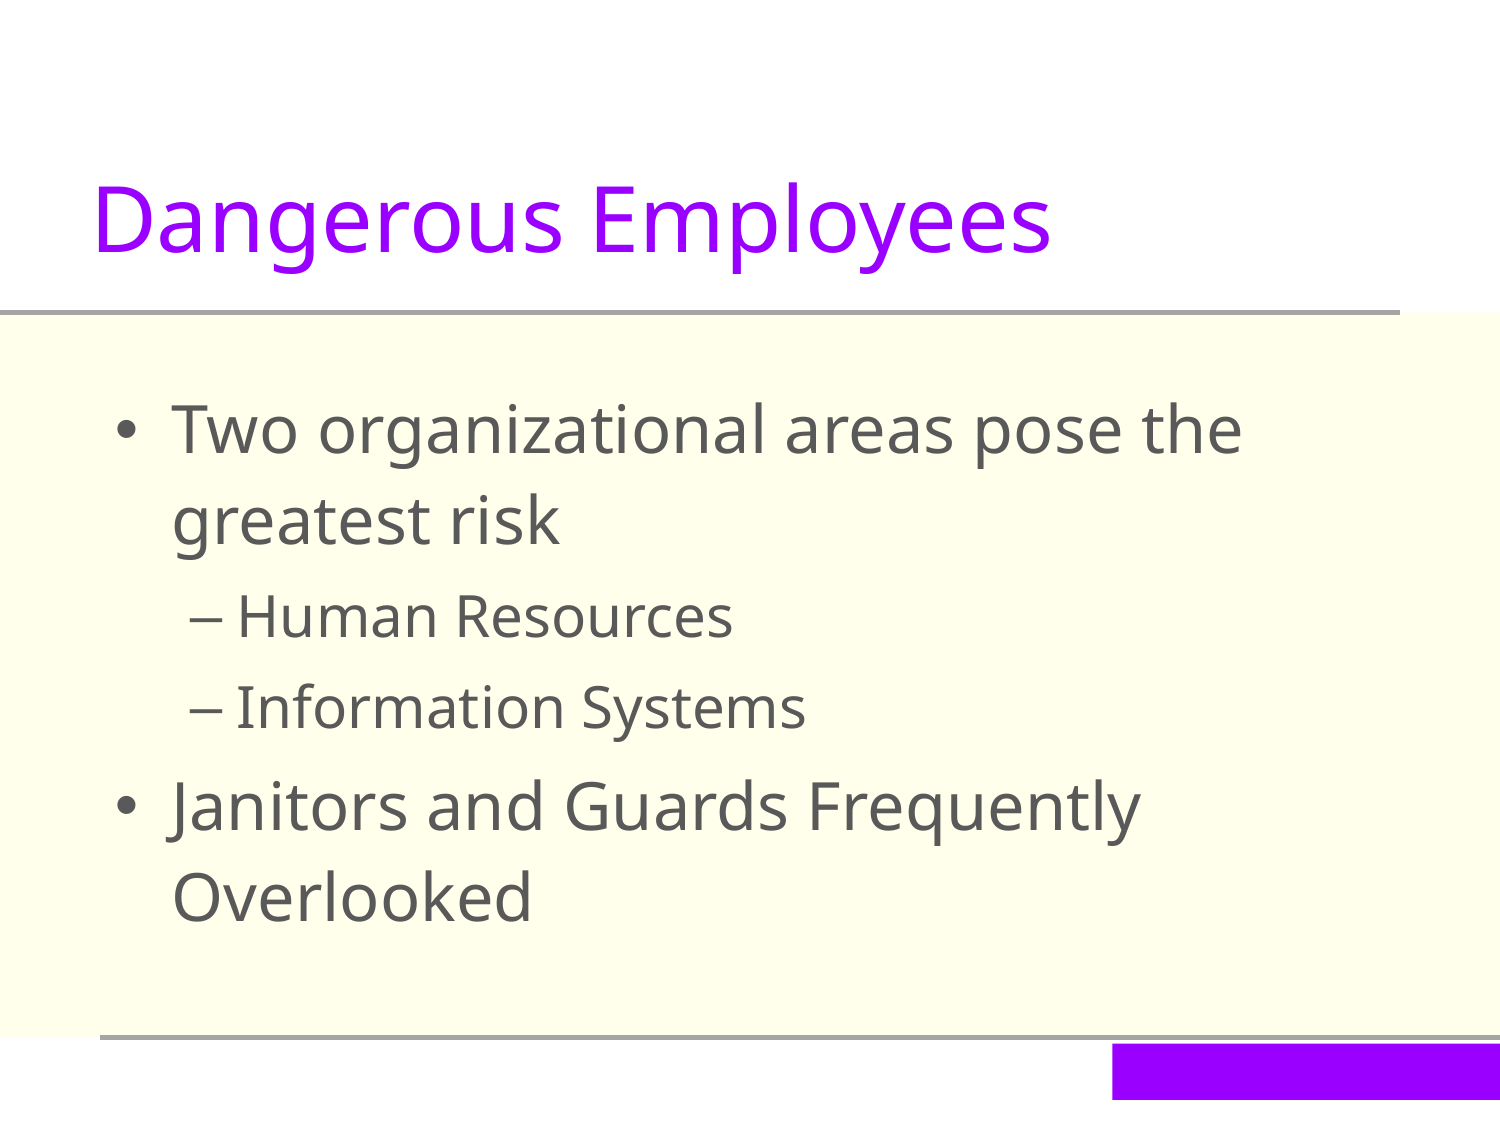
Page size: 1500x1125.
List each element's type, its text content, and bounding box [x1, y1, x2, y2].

list Two organizational areas pose the greatest risk Human Resources Information Systems Janitors and Guards Frequently Overlooked [99, 375, 1413, 1025]
subtitle Dangerous Employees [75, 12, 1413, 288]
